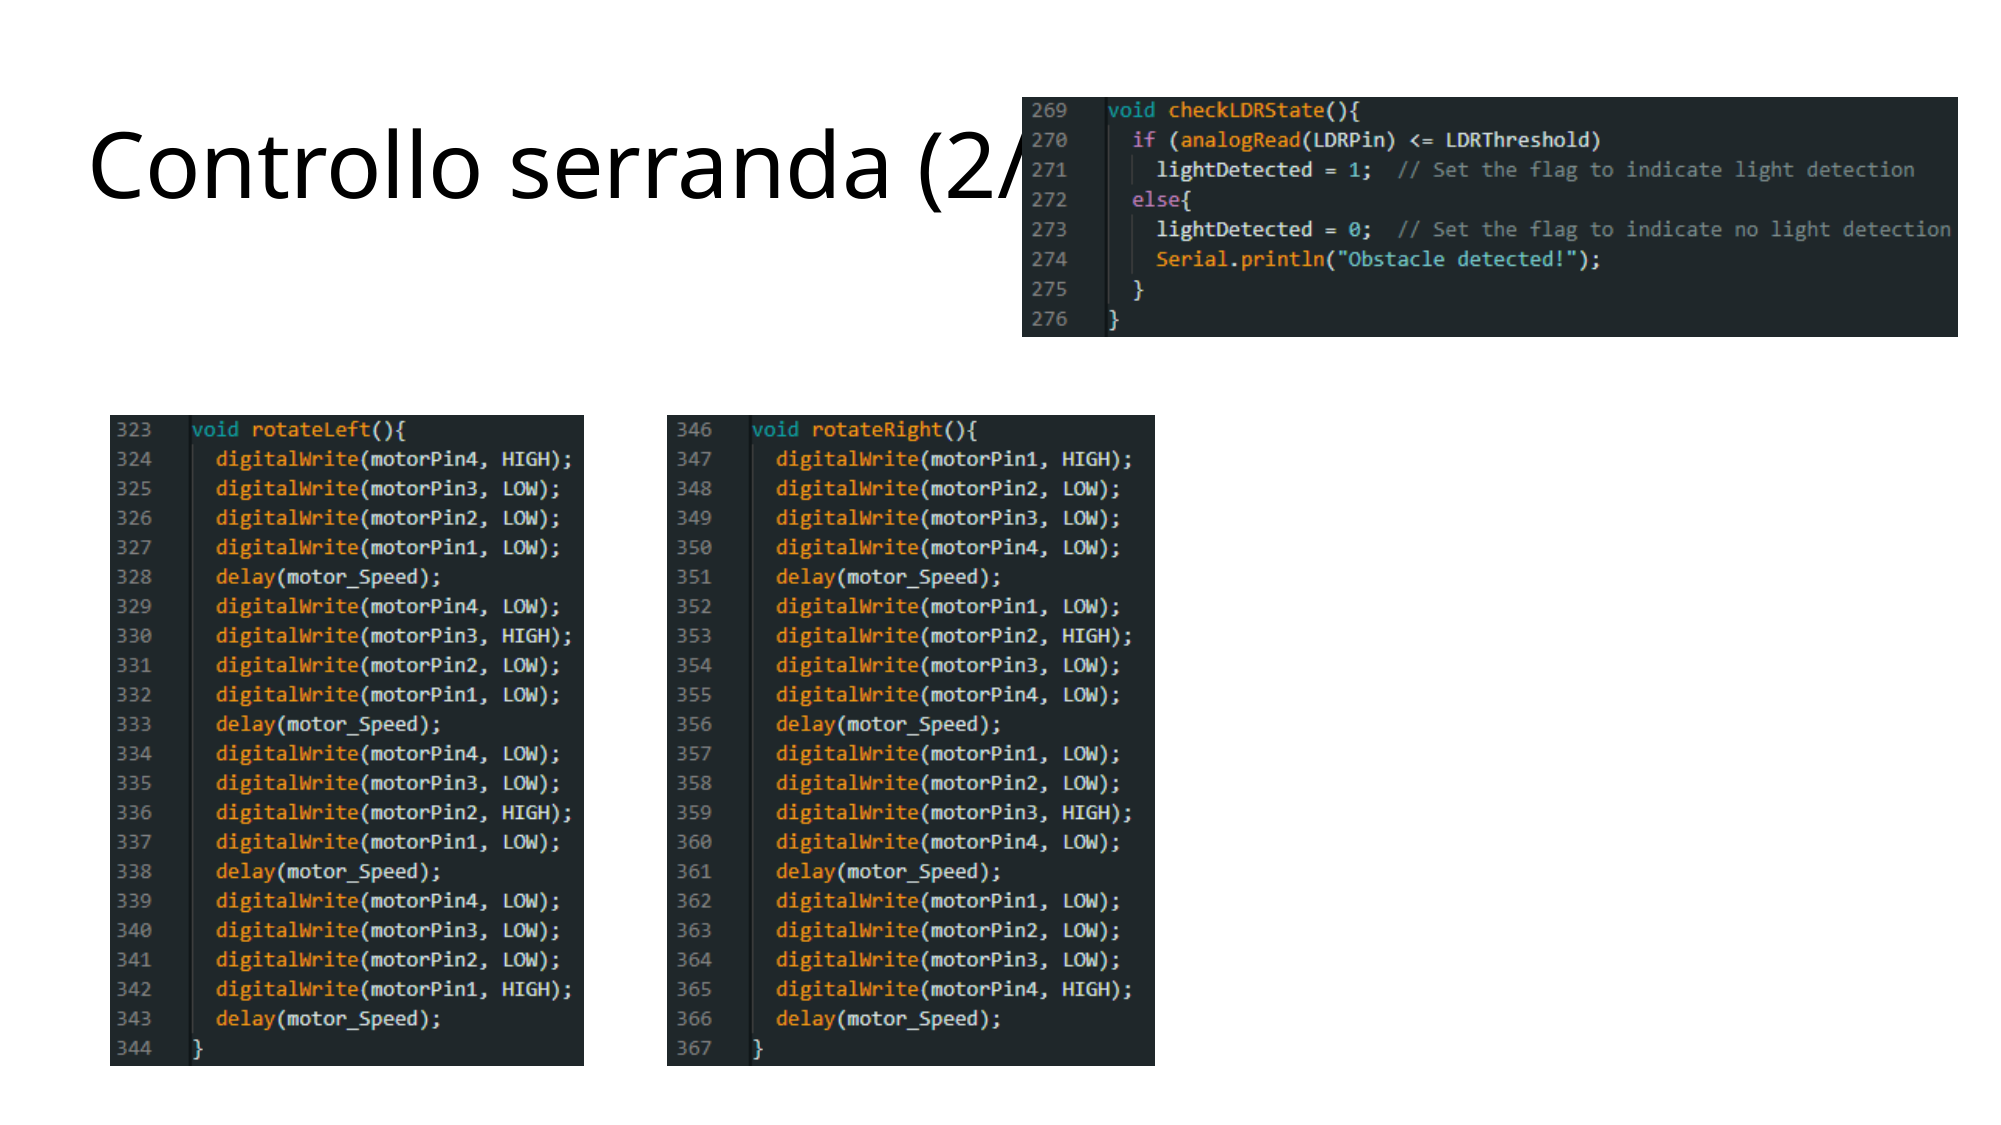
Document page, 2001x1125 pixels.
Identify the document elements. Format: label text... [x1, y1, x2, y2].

title Controllo serranda (2/2) [71, 59, 1797, 278]
picture [1022, 97, 1958, 337]
picture [667, 415, 1155, 1066]
picture [110, 415, 584, 1066]
